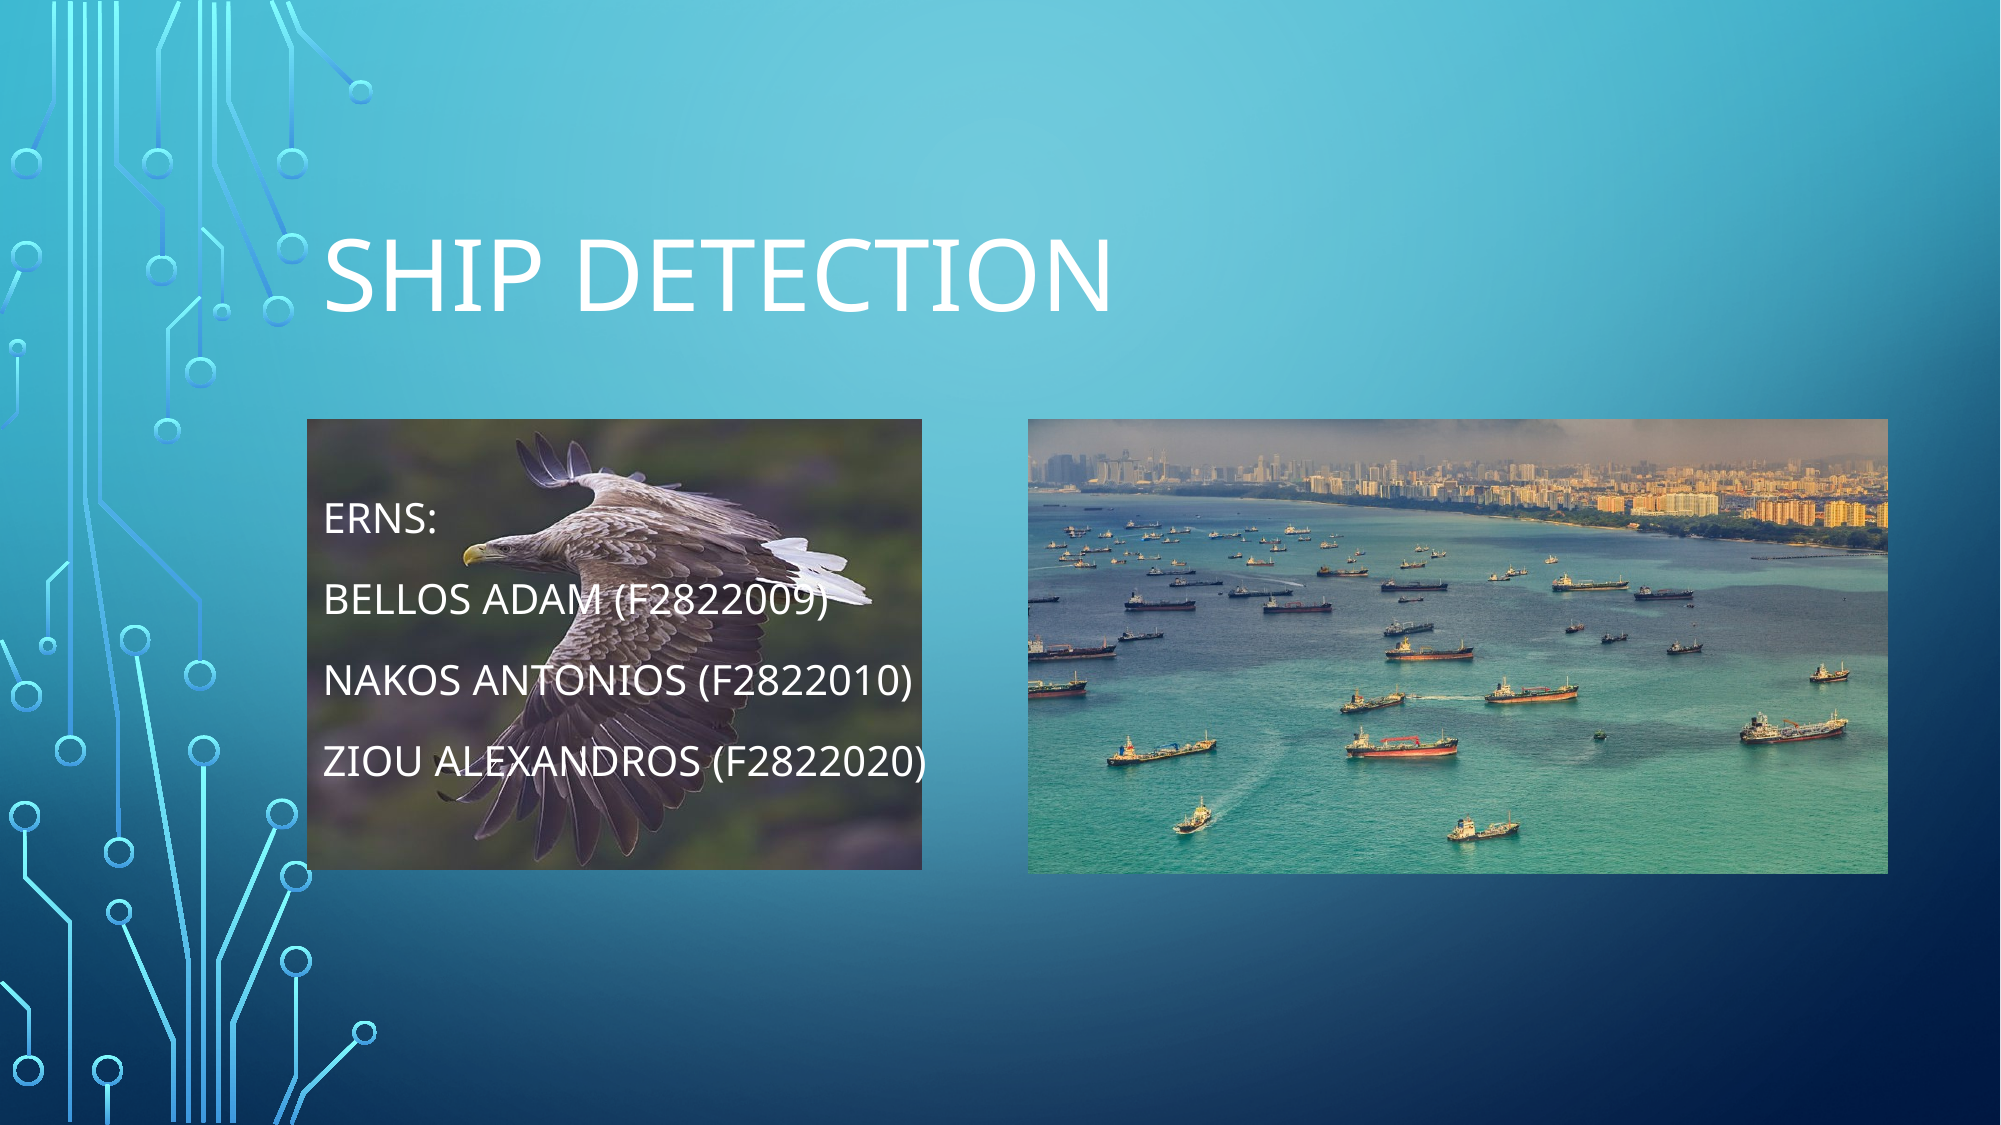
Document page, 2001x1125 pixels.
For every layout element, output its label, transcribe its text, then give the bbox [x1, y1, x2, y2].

title Ship detection [307, 23, 1750, 341]
picture [1028, 419, 1888, 874]
subtitle Erns: Bellos Adam (f2822009) Nakos Antonios (f2822010) Ziou Alexandros (f2822020) [307, 474, 1750, 905]
picture [307, 419, 922, 870]
